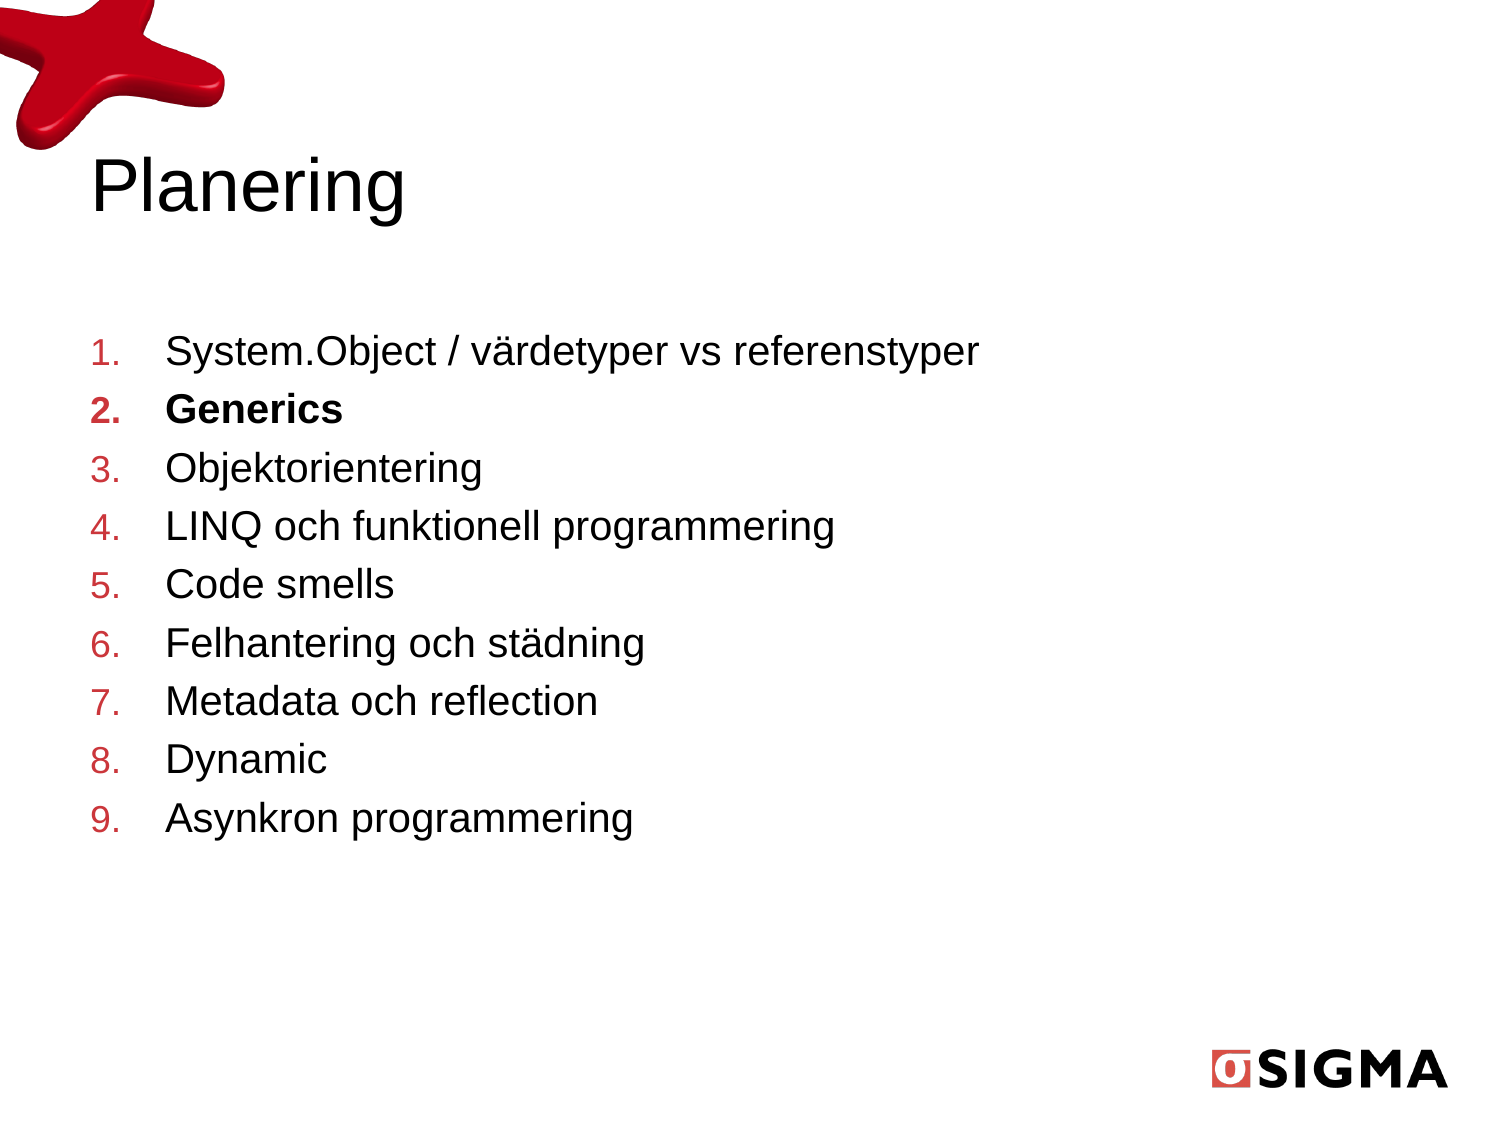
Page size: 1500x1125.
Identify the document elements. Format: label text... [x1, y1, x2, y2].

list System.Object / värdetyper vs referenstyper Generics Objektorientering LINQ och funktionell programmering Code smells Felhantering och städning Metadata och reflection Dynamic Asynkron programmering [74, 316, 1426, 1001]
title Planering [74, 87, 1426, 276]
picture [0, 0, 225, 150]
picture [1212, 1049, 1448, 1088]
